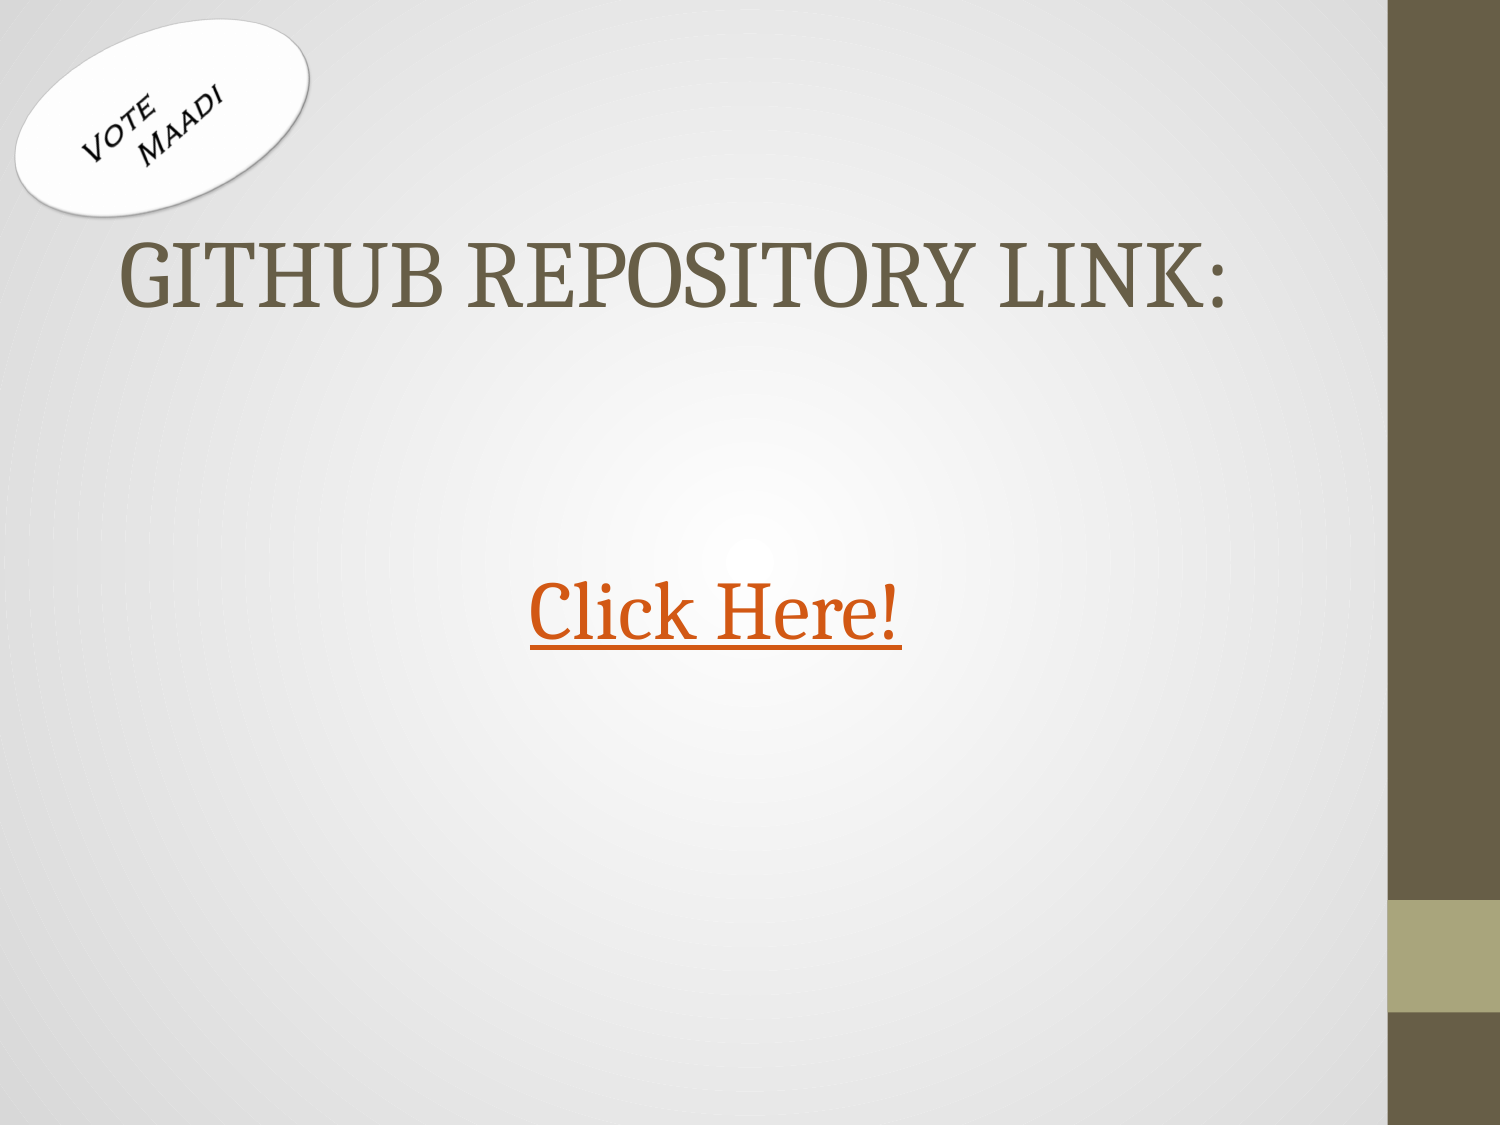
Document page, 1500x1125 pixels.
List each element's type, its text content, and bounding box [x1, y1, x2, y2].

title GITHUB REPOSITORY LINK: [104, 174, 1355, 363]
picture [0, 0, 345, 263]
list Click Here! [81, 548, 1332, 759]
